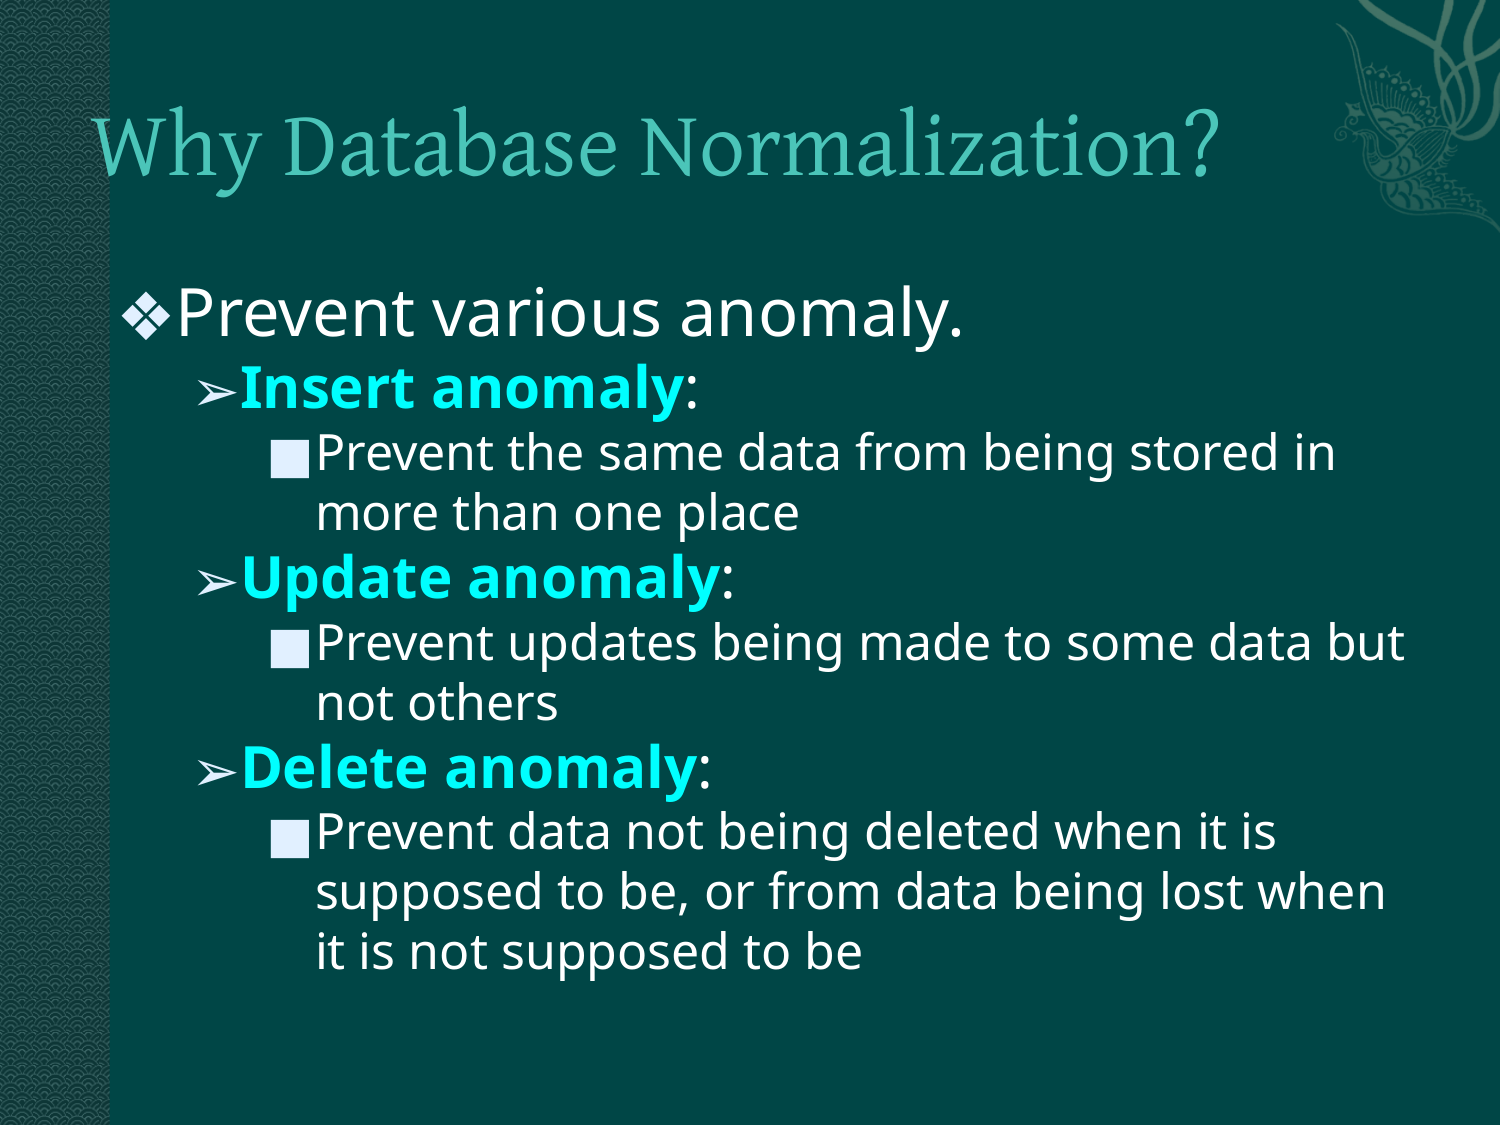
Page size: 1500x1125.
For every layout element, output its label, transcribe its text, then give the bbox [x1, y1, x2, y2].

picture [0, 0, 110, 1125]
title Why Database Normalization? [75, 45, 1351, 233]
picture [1334, 0, 1500, 235]
list Prevent various anomaly. Insert anomaly: Prevent the same data from being stored in more than one place Update anomaly: Prevent updates being made to some data but not others Delete anomaly: Prevent data not being deleted when it is supposed to be, or from data being lost when it is not supposed to be [75, 262, 1425, 1005]
